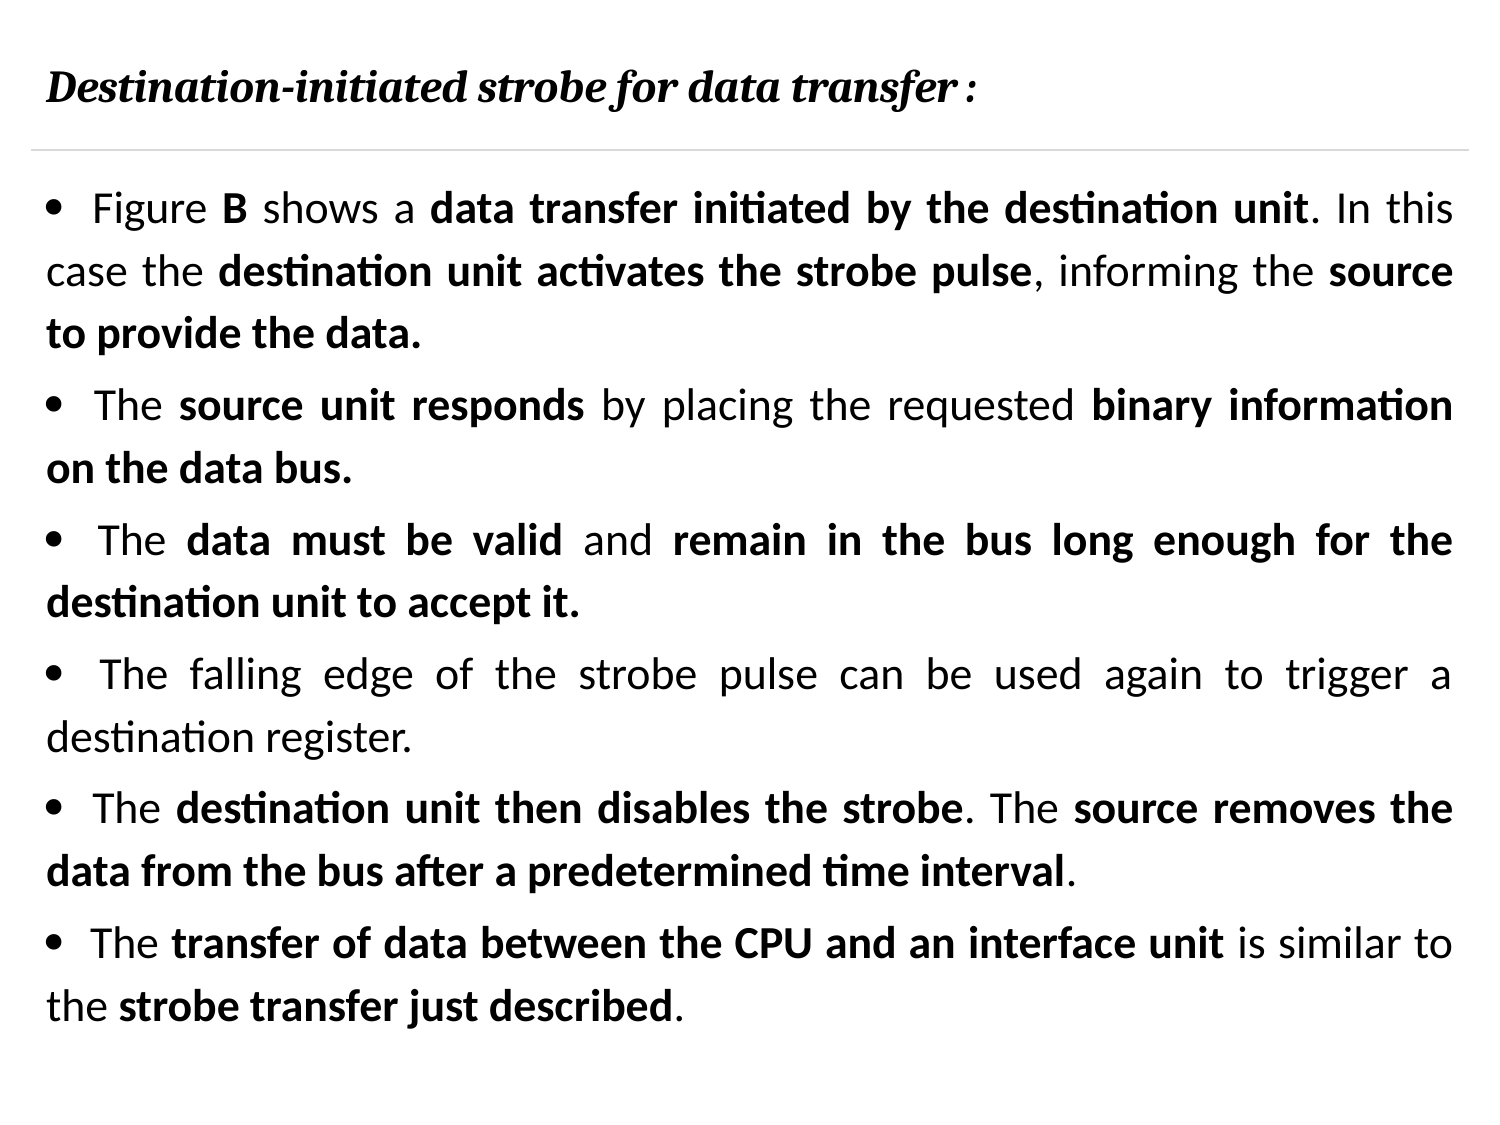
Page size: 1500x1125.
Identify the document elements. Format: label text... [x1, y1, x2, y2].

list  Figure B shows a data transfer initiated by the destination unit. In this case the destination unit activates the strobe pulse, informing the source to provide the data.  The source unit responds by placing the requested binary information on the data bus.  The data must be valid and remain in the bus long enough for the destination unit to accept it.  The falling edge of the strobe pulse can be used again to trigger a destination register.  The destination unit then disables the strobe. The source removes the data from the bus after a predetermined time interval.  The transfer of data between the CPU and an interface unit is similar to the strobe transfer just described. [31, 162, 1469, 1038]
title Destination-initiated strobe for data transfer : [31, 17, 1469, 150]
